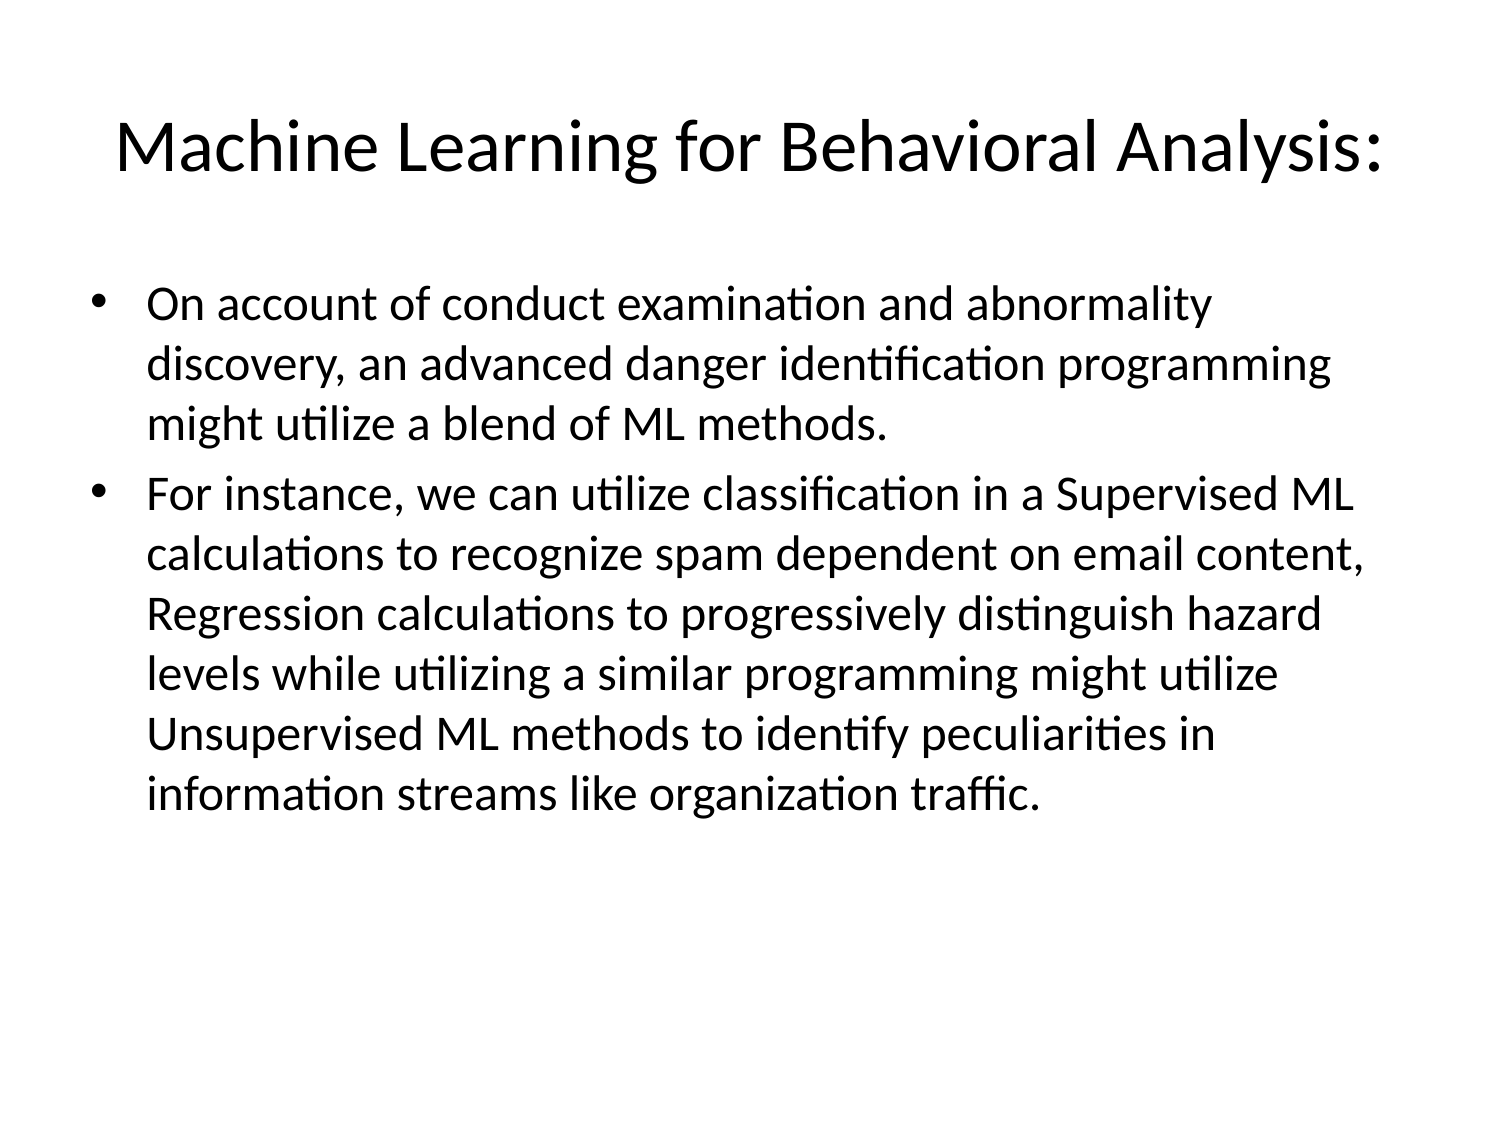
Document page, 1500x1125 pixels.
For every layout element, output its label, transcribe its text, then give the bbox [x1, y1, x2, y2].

list On account of conduct examination and abnormality discovery, an advanced danger identification programming might utilize a blend of ML methods. For instance, we can utilize classification in a Supervised ML calculations to recognize spam dependent on email content, Regression calculations to progressively distinguish hazard levels while utilizing a similar programming might utilize Unsupervised ML methods to identify peculiarities in information streams like organization traffic. [75, 262, 1425, 1005]
title Machine Learning for Behavioral Analysis: [75, 45, 1425, 233]
